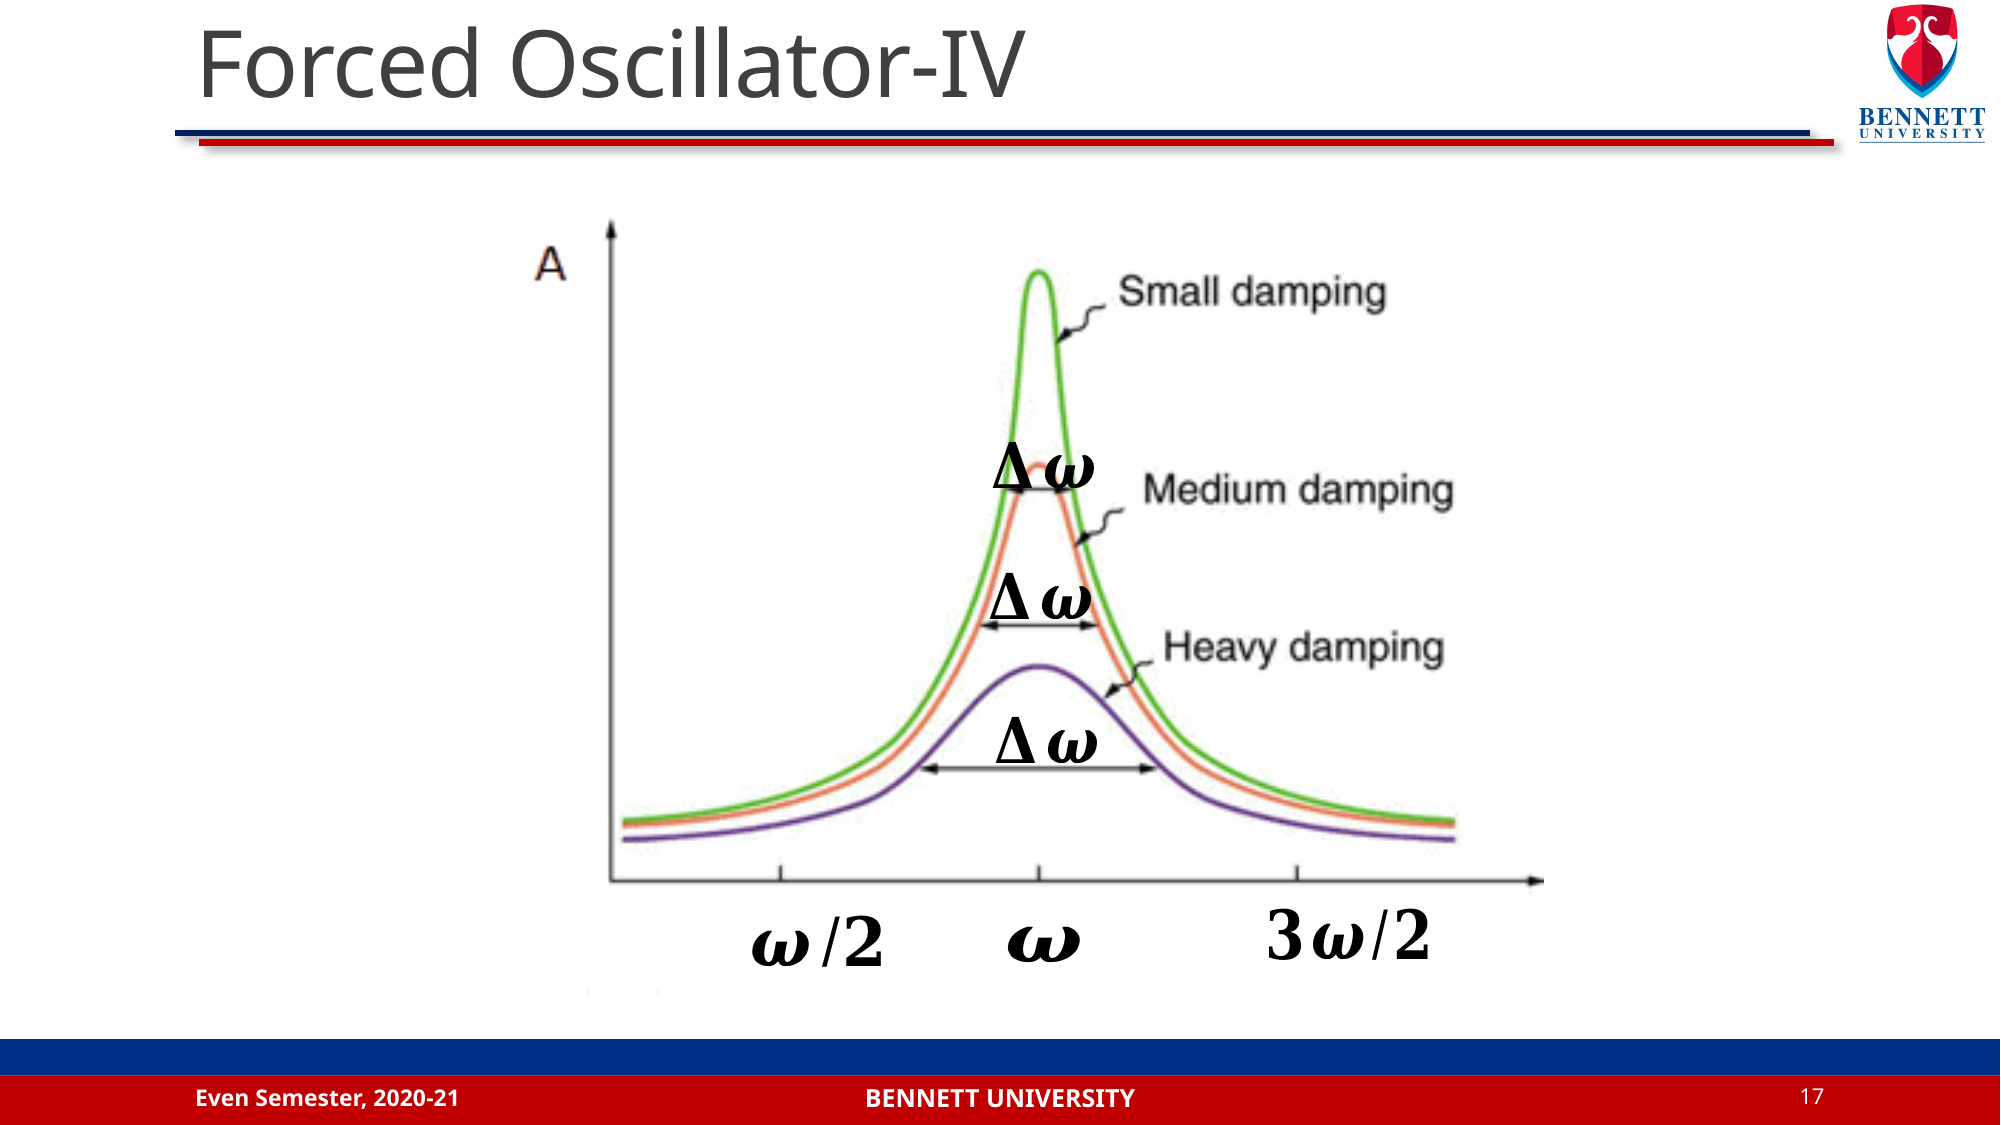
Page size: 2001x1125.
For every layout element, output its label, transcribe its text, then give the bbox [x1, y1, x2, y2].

slide_number Even Semester, 2020-21 [180, 1075, 586, 1120]
footer Bennett university [604, 1077, 1396, 1122]
slide_number 17 [1624, 1075, 1840, 1120]
title Forced Oscillator-IV [180, 14, 1830, 125]
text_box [516, 216, 1544, 1018]
picture [1851, 1, 1993, 144]
